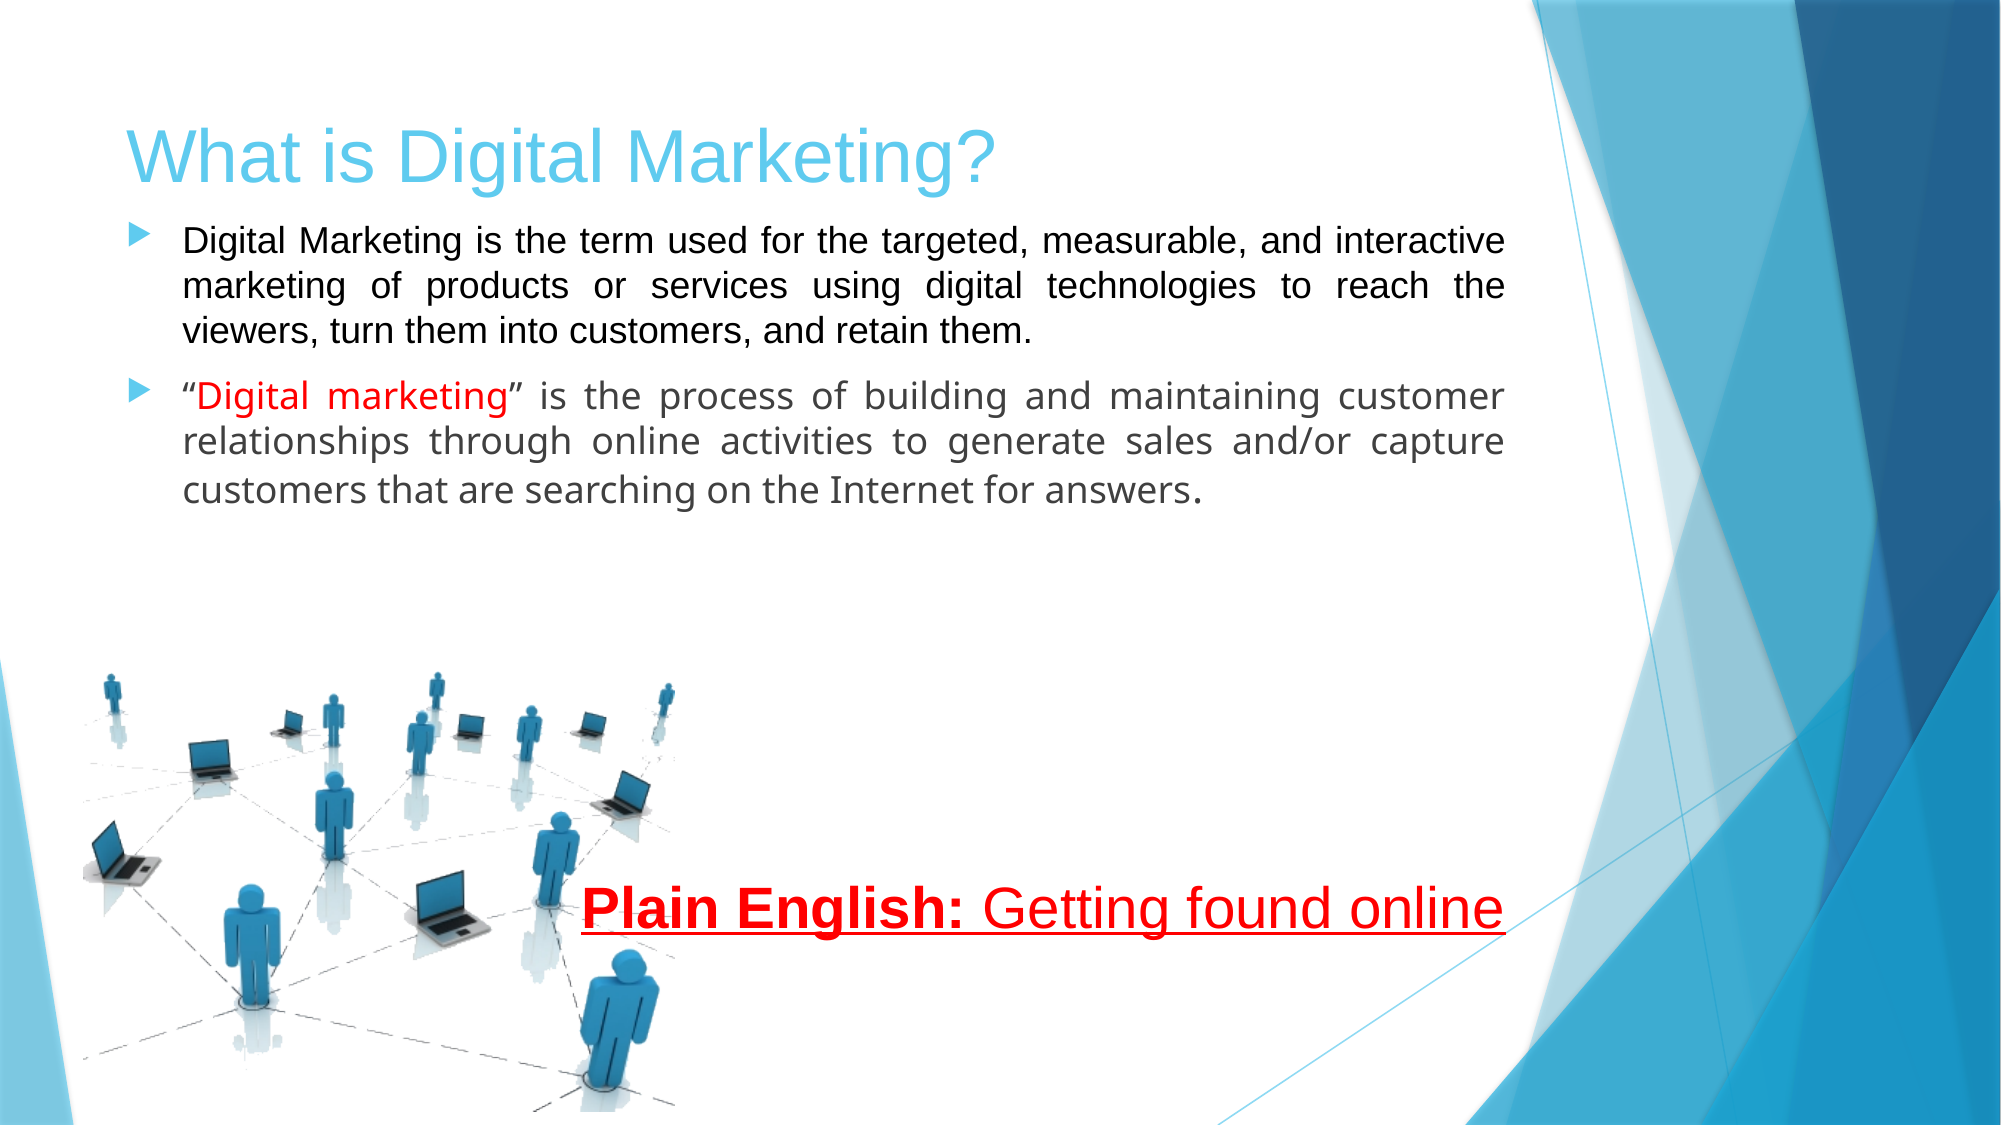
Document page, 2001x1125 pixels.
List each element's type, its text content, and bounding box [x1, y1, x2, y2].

title What is Digital Marketing? [111, 99, 1522, 208]
picture [82, 671, 676, 1112]
list Digital Marketing is the term used for the targeted, measurable, and interactive marketing of products or services using digital technologies to reach the viewers, turn them into customers, and retain them. “Digital marketing” is the process of building and maintaining customer relationships through online activities to generate sales and/or capture customers that are searching on the Internet for answers. [111, 208, 1522, 845]
text_box Plain English: Getting found online [680, 863, 1521, 1018]
